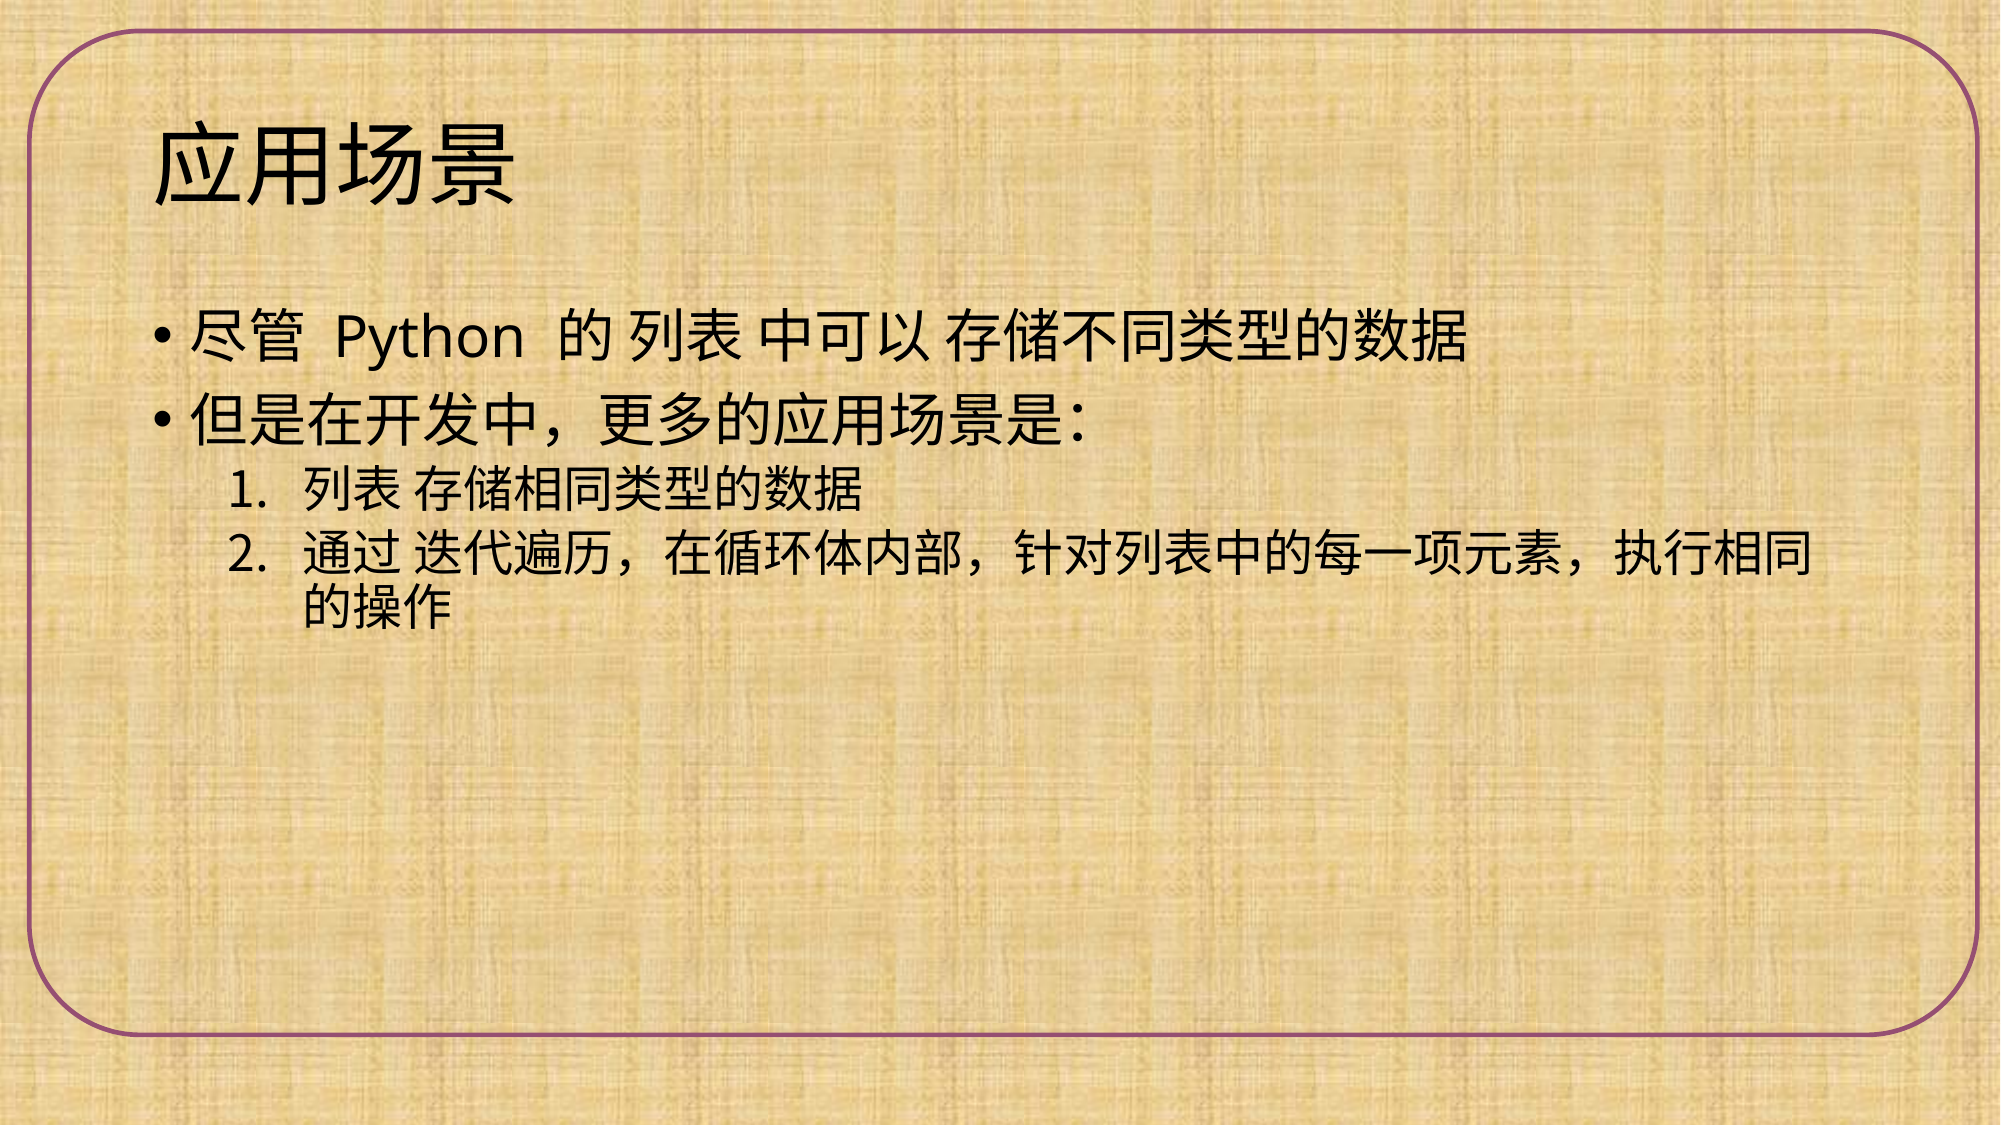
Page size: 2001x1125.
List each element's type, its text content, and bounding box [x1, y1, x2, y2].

title 应用场景 [137, 59, 1863, 278]
picture [0, 0, 2001, 1125]
list 尽管 Python 的 列表 中可以 存储不同类型的数据 但是在开发中，更多的应用场景是： 列表 存储相同类型的数据 通过 迭代遍历，在循环体内部，针对列表中的每一项元素，执行相同的操作 [137, 299, 1863, 1014]
